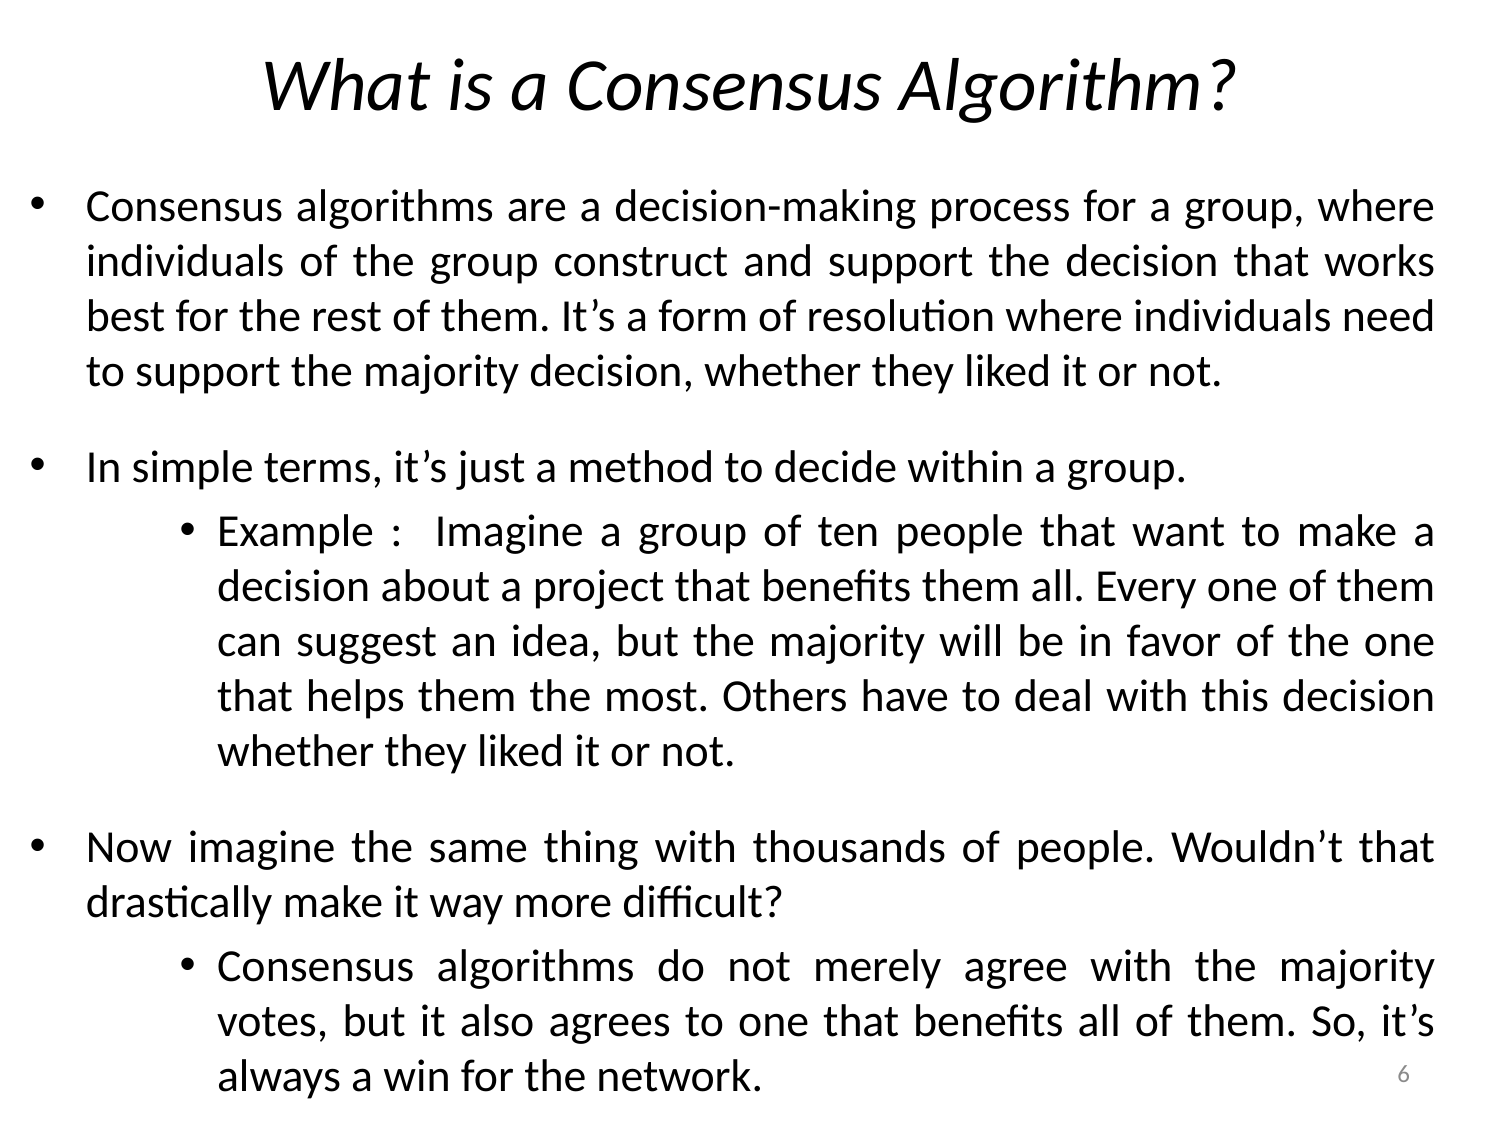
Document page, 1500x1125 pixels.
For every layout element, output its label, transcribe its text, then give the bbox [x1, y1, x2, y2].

title What is a Consensus Algorithm? [0, 2, 1500, 160]
list Consensus algorithms are a decision-making process for a group, where individuals of the group construct and support the decision that works best for the rest of them. It’s a form of resolution where individuals need to support the majority decision, whether they liked it or not. In simple terms, it’s just a method to decide within a group. Example : Imagine a group of ten people that want to make a decision about a project that benefits them all. Every one of them can suggest an idea, but the majority will be in favor of the one that helps them the most. Others have to deal with this decision whether they liked it or not. Now imagine the same thing with thousands of people. Wouldn’t that drastically make it way more difficult? Consensus algorithms do not merely agree with the majority votes, but it also agrees to one that benefits all of them. So, it’s always a win for the network. [14, 160, 1452, 947]
slide_number 6 [1074, 1042, 1425, 1103]
